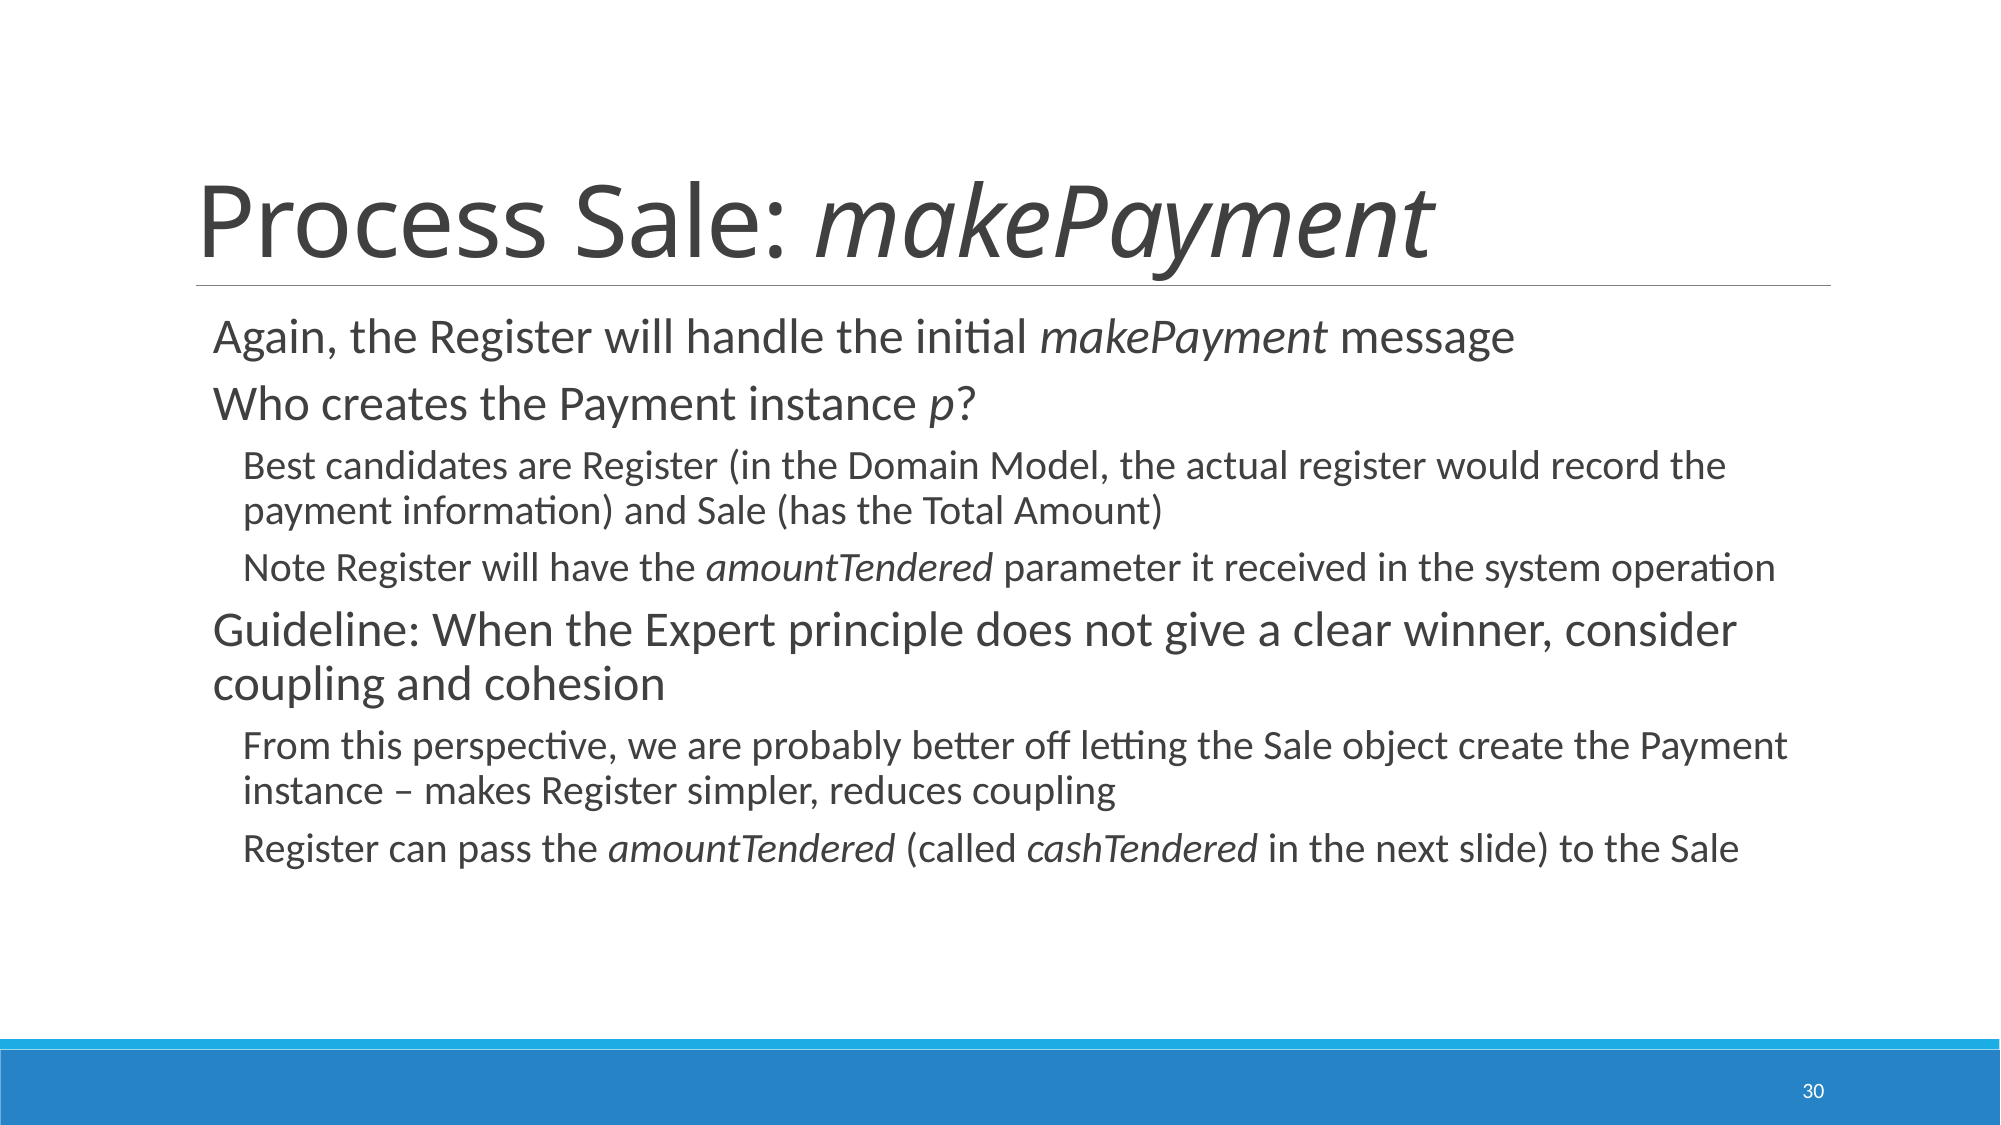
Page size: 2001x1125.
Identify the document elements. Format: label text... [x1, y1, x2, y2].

title Process Sale: makePayment [180, 47, 1830, 285]
slide_number 30 [1624, 1059, 1840, 1120]
list Again, the Register will handle the initial makePayment message Who creates the Payment instance p? Best candidates are Register (in the Domain Model, the actual register would record the payment information) and Sale (has the Total Amount) Note Register will have the amountTendered parameter it received in the system operation Guideline: When the Expert principle does not give a clear winner, consider coupling and cohesion From this perspective, we are probably better off letting the Sale object create the Payment instance – makes Register simpler, reduces coupling Register can pass the amountTendered (called cashTendered in the next slide) to the Sale [180, 302, 1830, 963]
